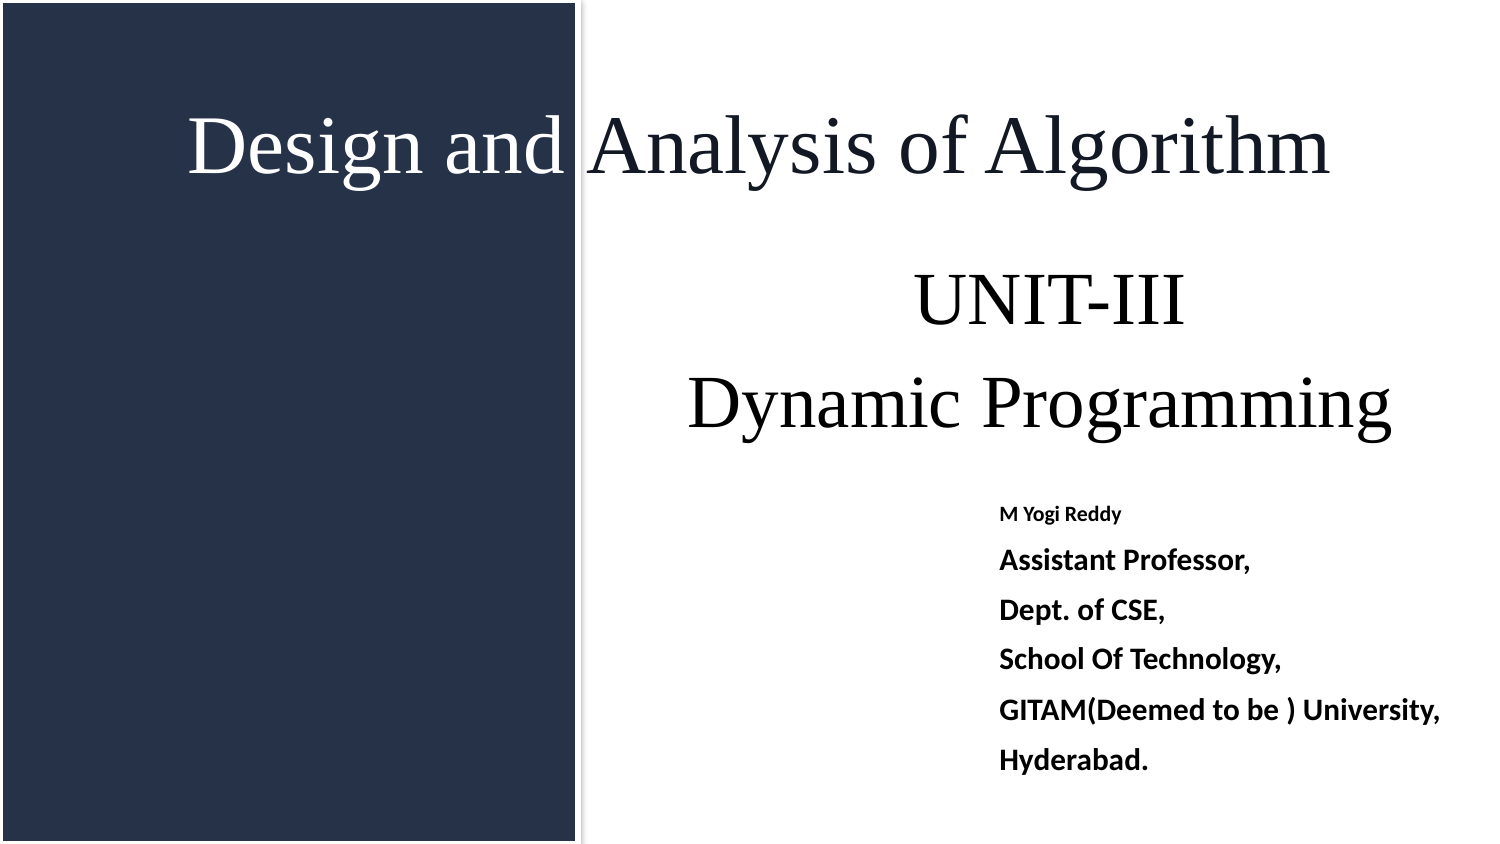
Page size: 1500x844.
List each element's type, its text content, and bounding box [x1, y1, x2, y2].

text_box M Yogi Reddy Assistant Professor, Dept. of CSE, School Of Technology, GITAM(Deemed to be ) University, Hyderabad. [984, 492, 1481, 784]
text_box Design and Analysis of Algorithm [39, 60, 1481, 221]
text_box UNIT-III Dynamic Programming [632, 220, 1468, 366]
